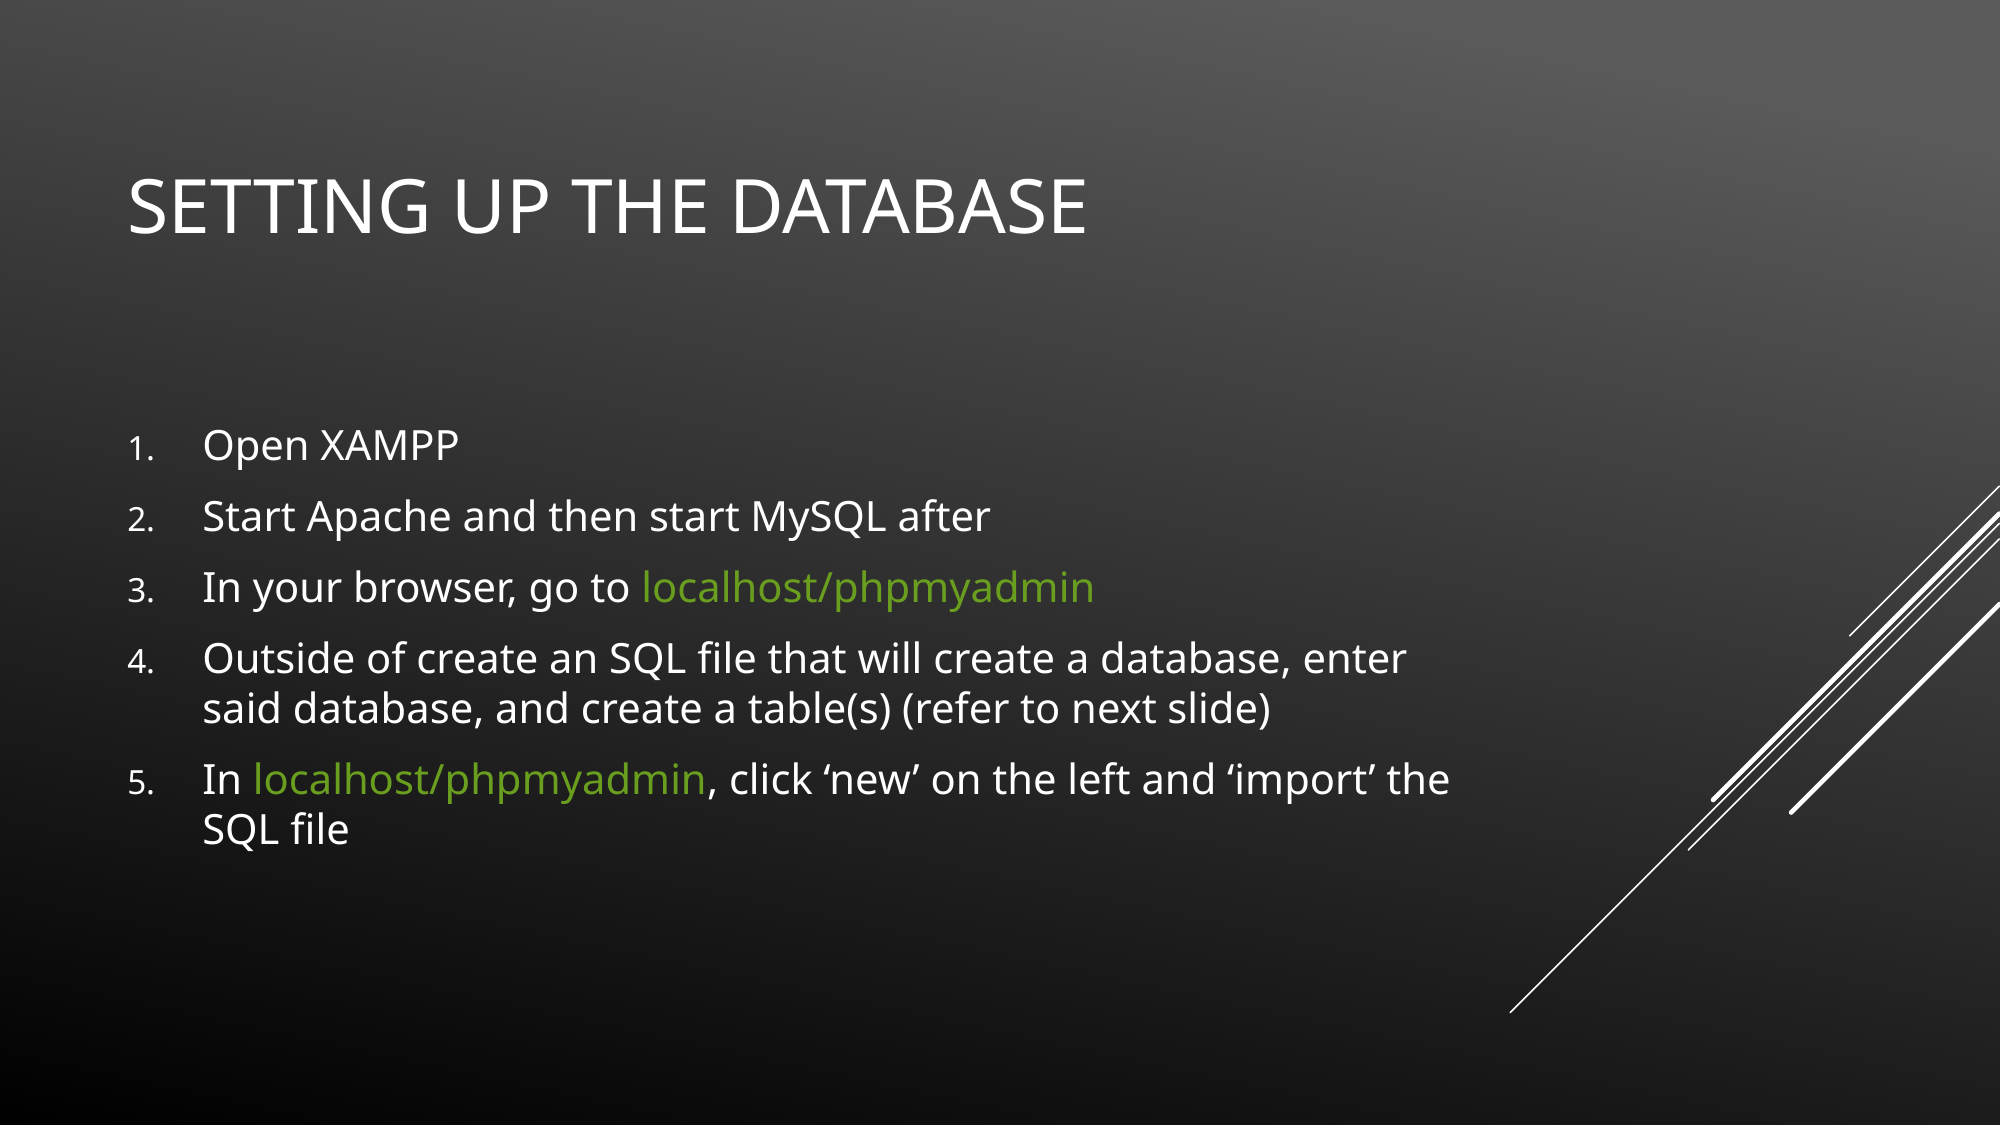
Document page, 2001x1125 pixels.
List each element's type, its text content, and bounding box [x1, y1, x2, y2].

title Setting up the database [112, 79, 1513, 327]
list Open XAMPP Start Apache and then start MySQL after In your browser, go to localhost/phpmyadmin Outside of create an SQL file that will create a database, enter said database, and create a table(s) (refer to next slide) In localhost/phpmyadmin, click ‘new’ on the left and ‘import’ the SQL file [112, 339, 1513, 933]
